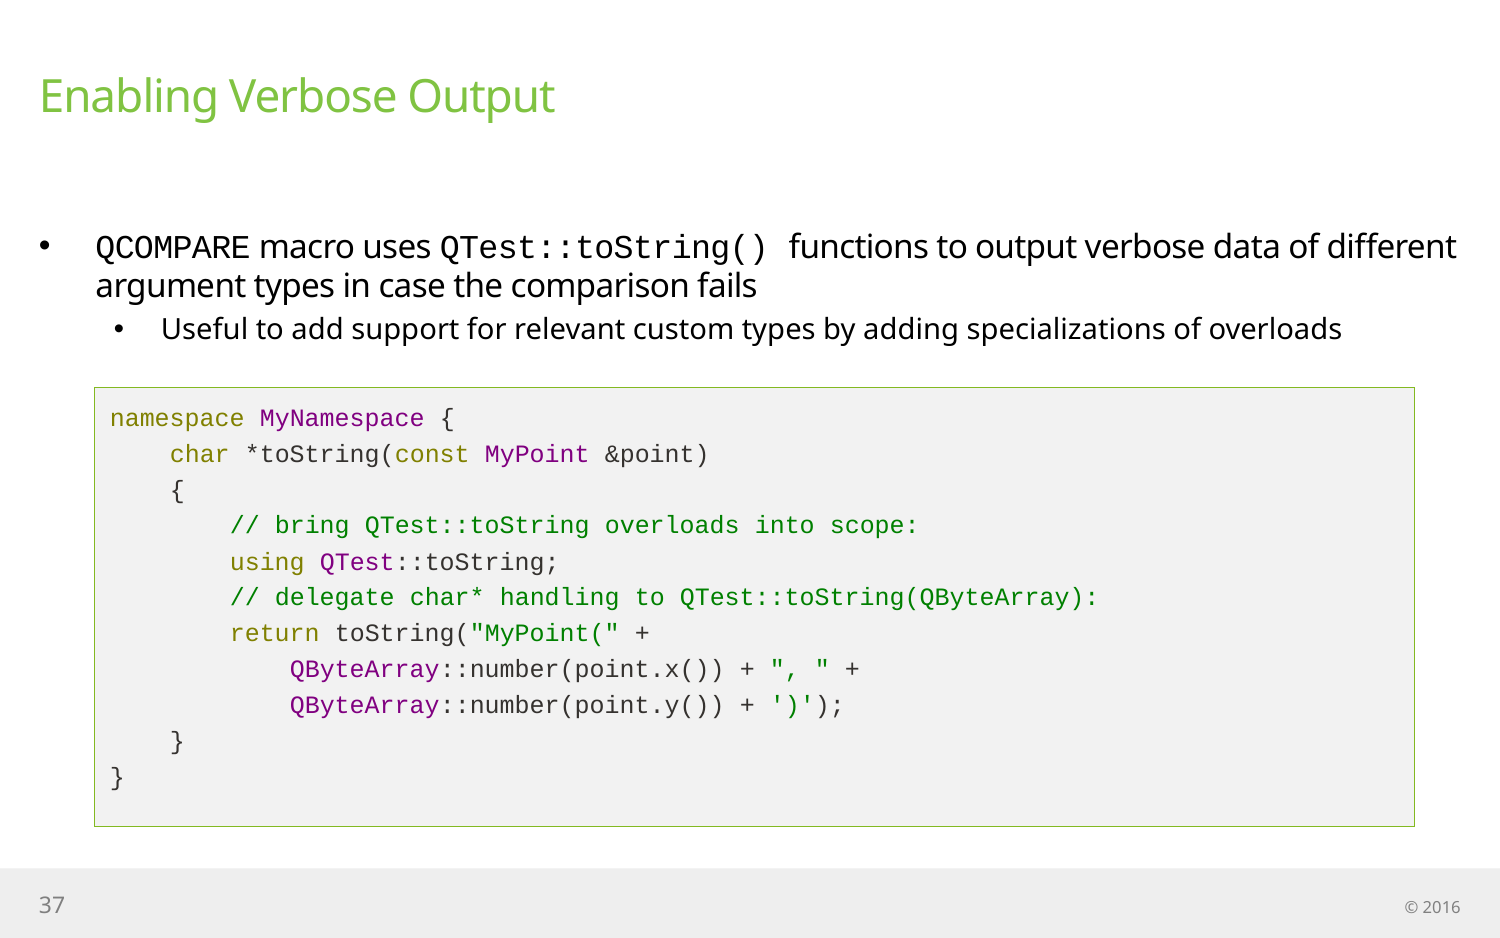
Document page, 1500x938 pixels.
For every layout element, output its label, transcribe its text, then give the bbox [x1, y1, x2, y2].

text_box namespace MyNamespace { char *toString(const MyPoint &point) { // bring QTest::toString overloads into scope: using QTest::toString; // delegate char* handling to QTest::toString(QByteArray): return toString("MyPoint(" + QByteArray::number(point.x()) + ", " + QByteArray::number(point.y()) + ')'); } } [94, 387, 1415, 827]
title Enabling Verbose Output [39, 66, 1052, 195]
slide_number 37 [39, 892, 410, 921]
footer © 2016 [1188, 896, 1461, 917]
list QCOMPARE macro uses QTest::toString() functions to output verbose data of different argument types in case the comparison fails Useful to add support for relevant custom types by adding specializations of overloads [39, 224, 1471, 397]
